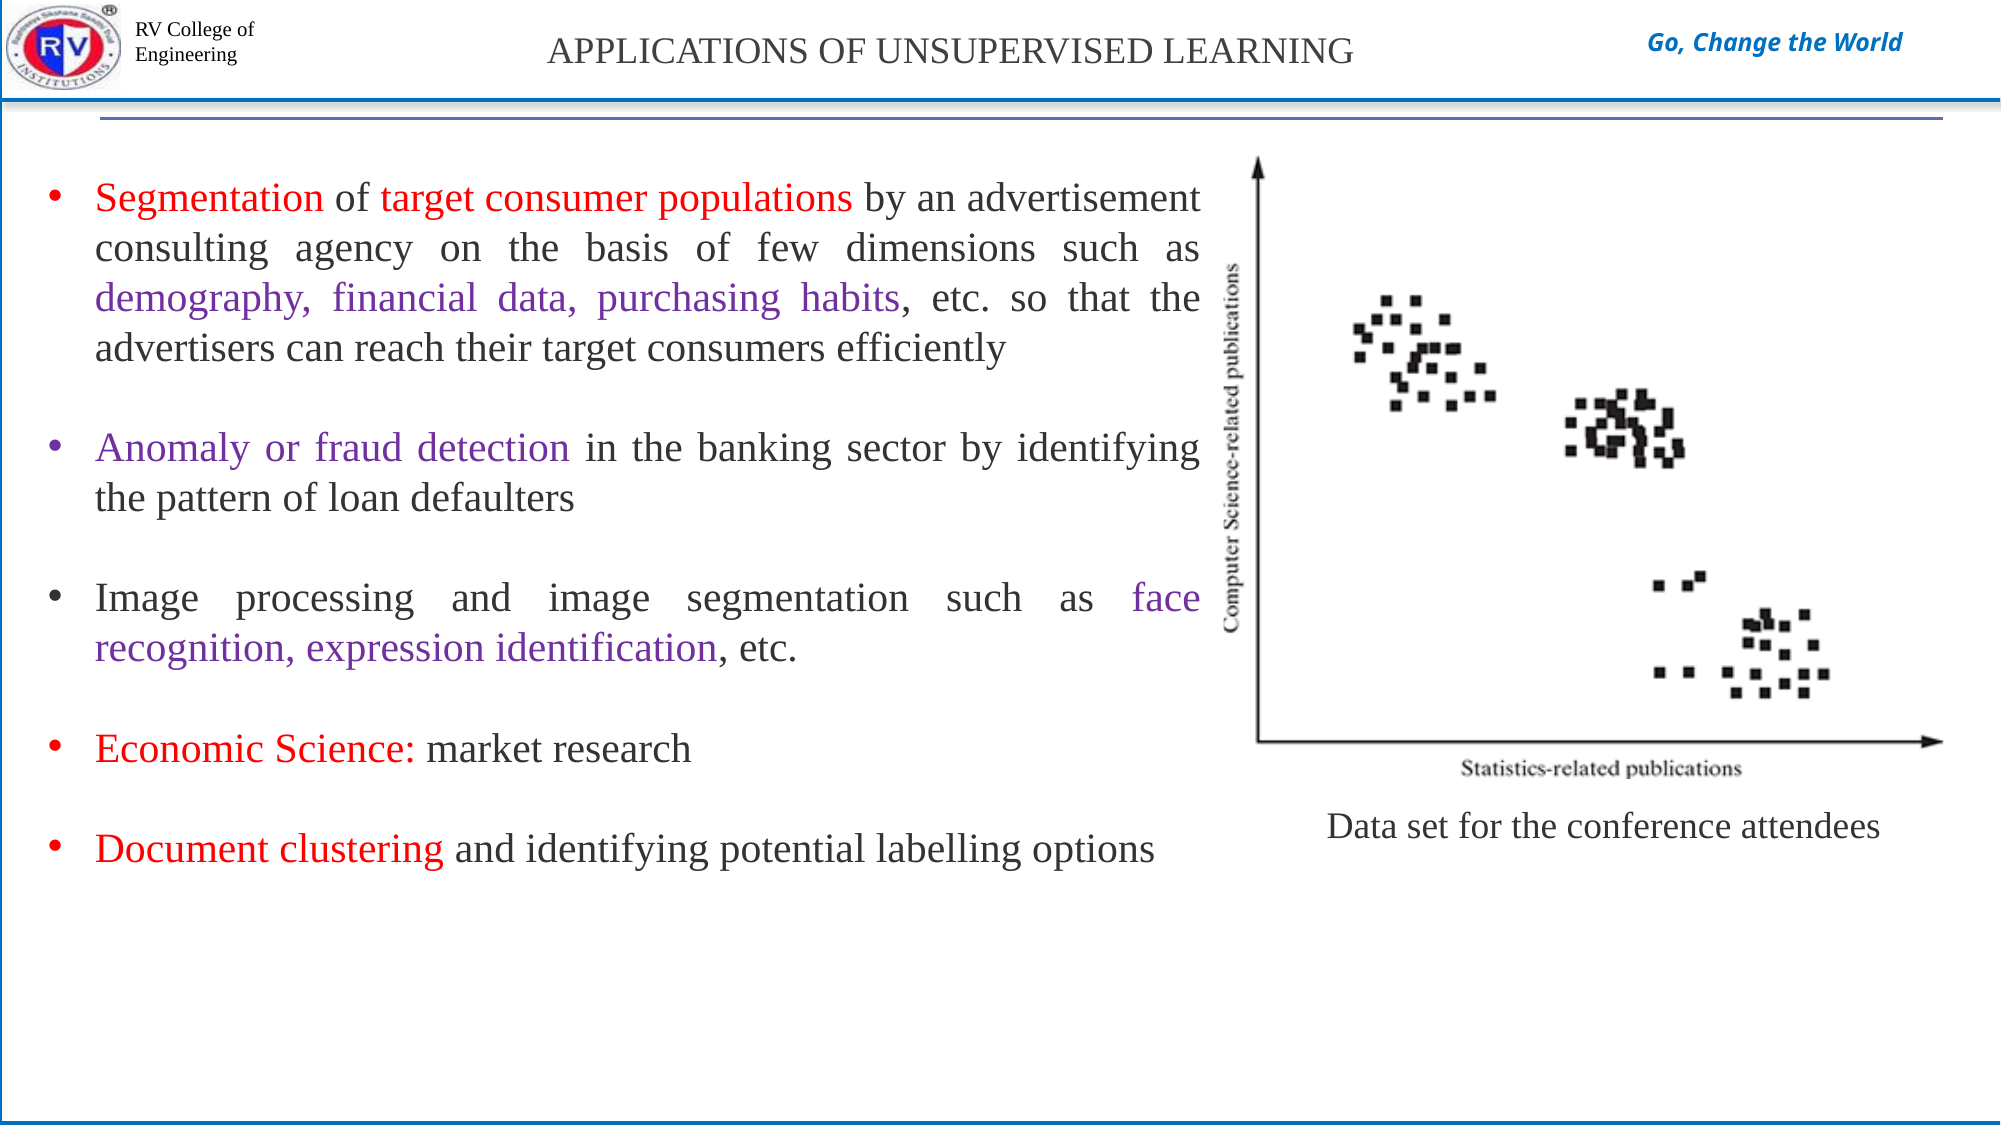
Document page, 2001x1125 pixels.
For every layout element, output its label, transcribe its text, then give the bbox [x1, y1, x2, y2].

picture [6, 4, 121, 90]
text_box Data set for the conference attendees [1311, 793, 1933, 854]
text_box Segmentation of target consumer populations by an advertisement consulting agency on the basis of few dimensions such as demography, financial data, purchasing habits, etc. so that the advertisers can reach their target consumers efficiently Anomaly or fraud detection in the banking sector by identifying the pattern of loan defaulters Image processing and image segmentation such as face recognition, expression identification, etc. Economic Science: market research Document clustering and identifying potential labelling options [33, 162, 1216, 878]
text_box [107, 170, 1940, 987]
text_box APPLICATIONS OF UNSUPERVISED LEARNING [532, 23, 1413, 111]
picture [1223, 155, 1944, 779]
